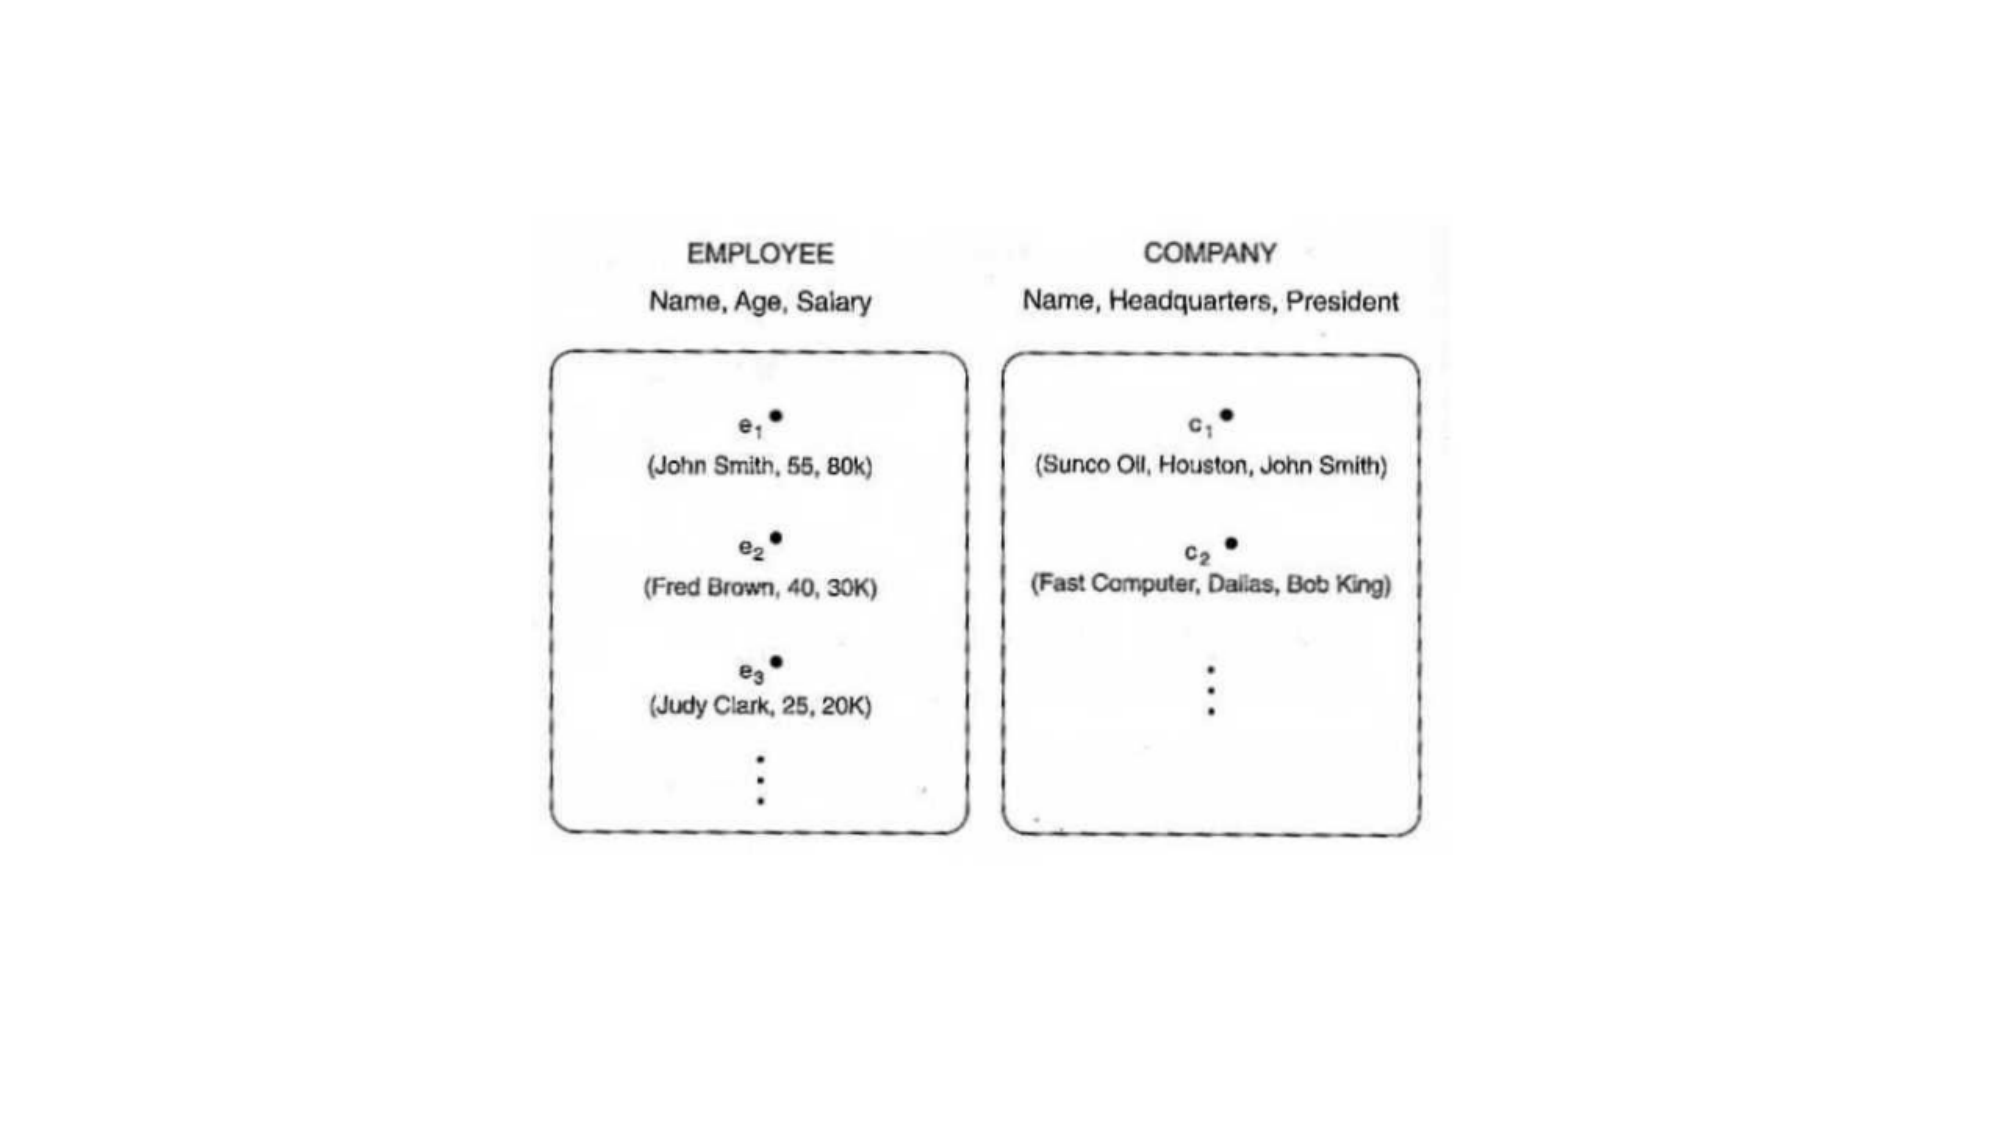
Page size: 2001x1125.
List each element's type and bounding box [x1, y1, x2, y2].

picture [531, 207, 1469, 880]
